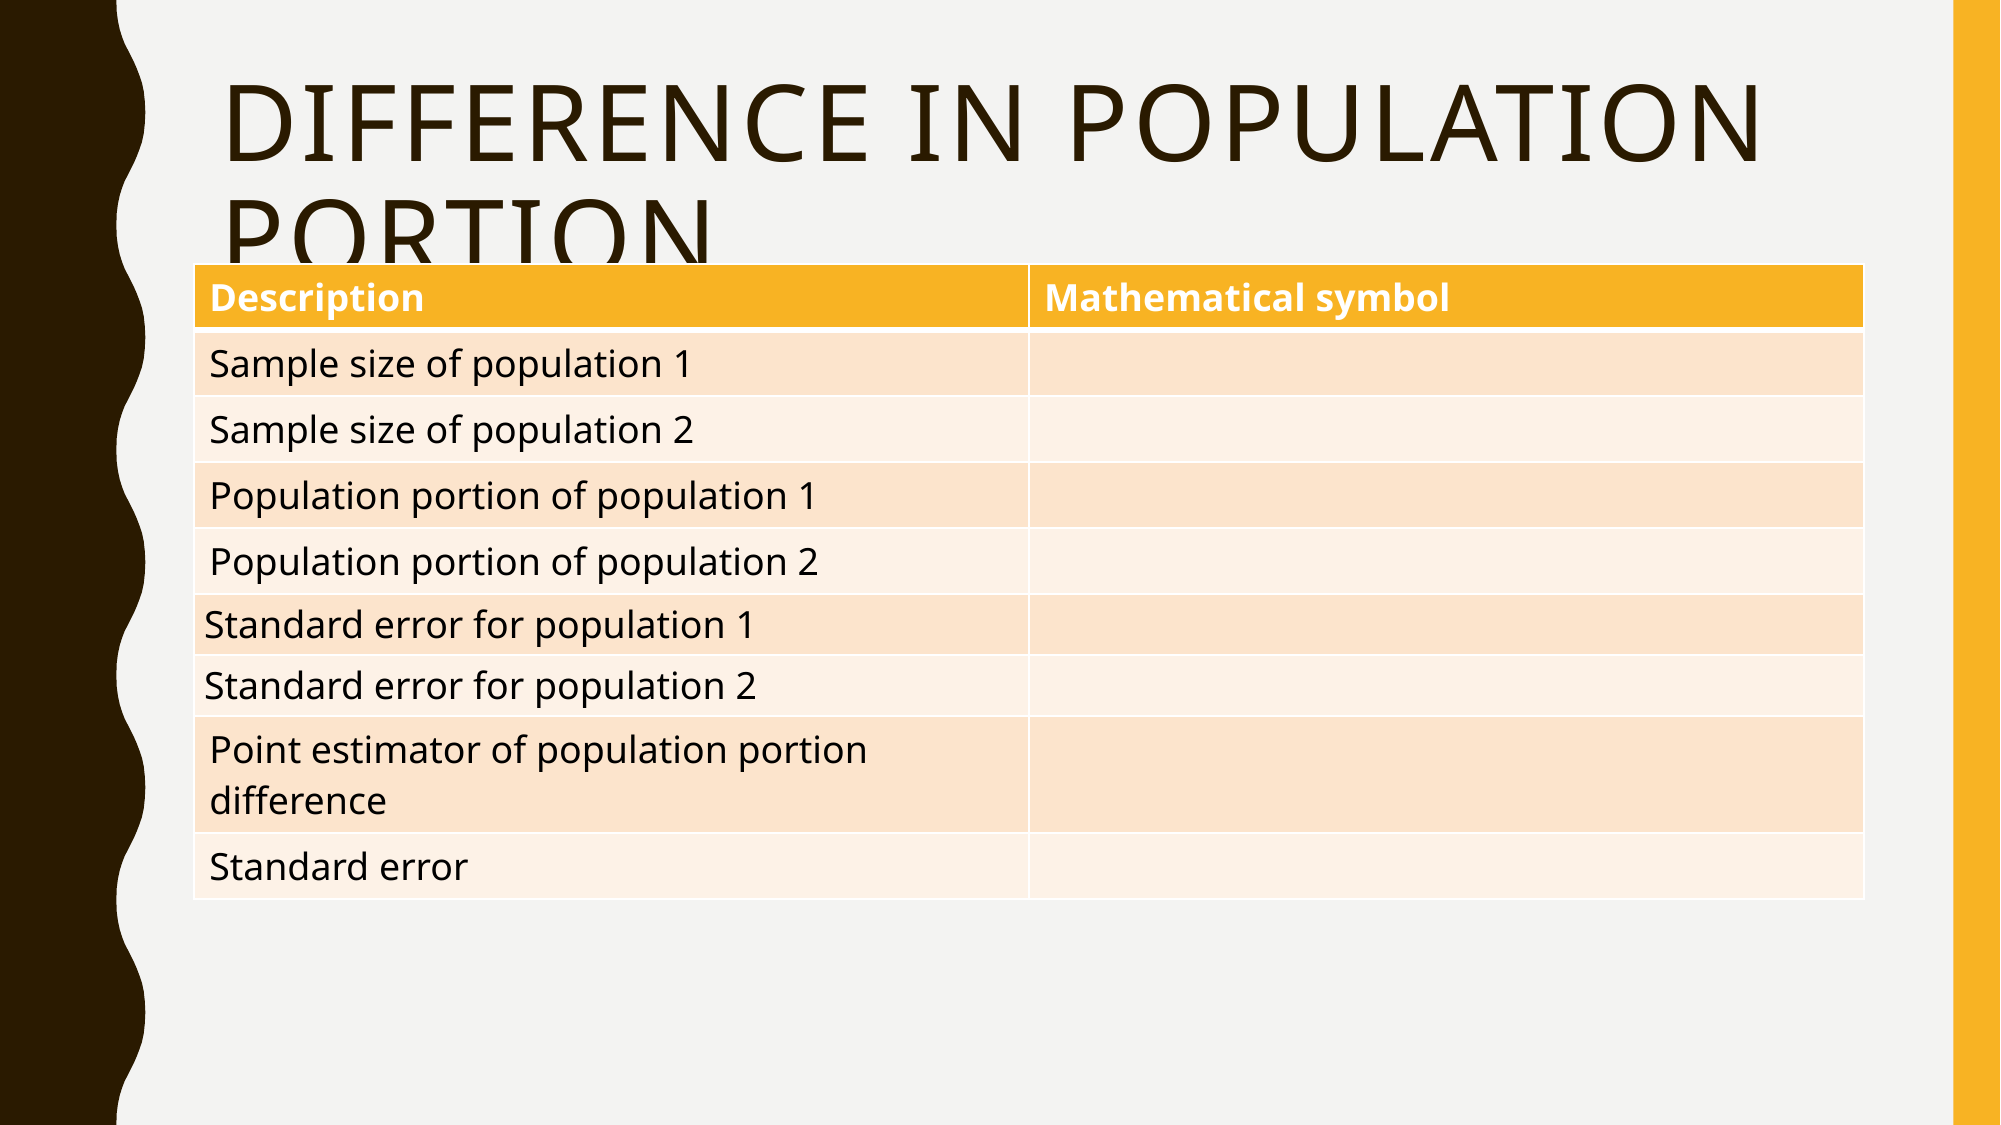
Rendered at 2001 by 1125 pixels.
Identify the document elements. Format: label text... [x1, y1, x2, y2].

title Difference in Population portion [205, 62, 1875, 308]
